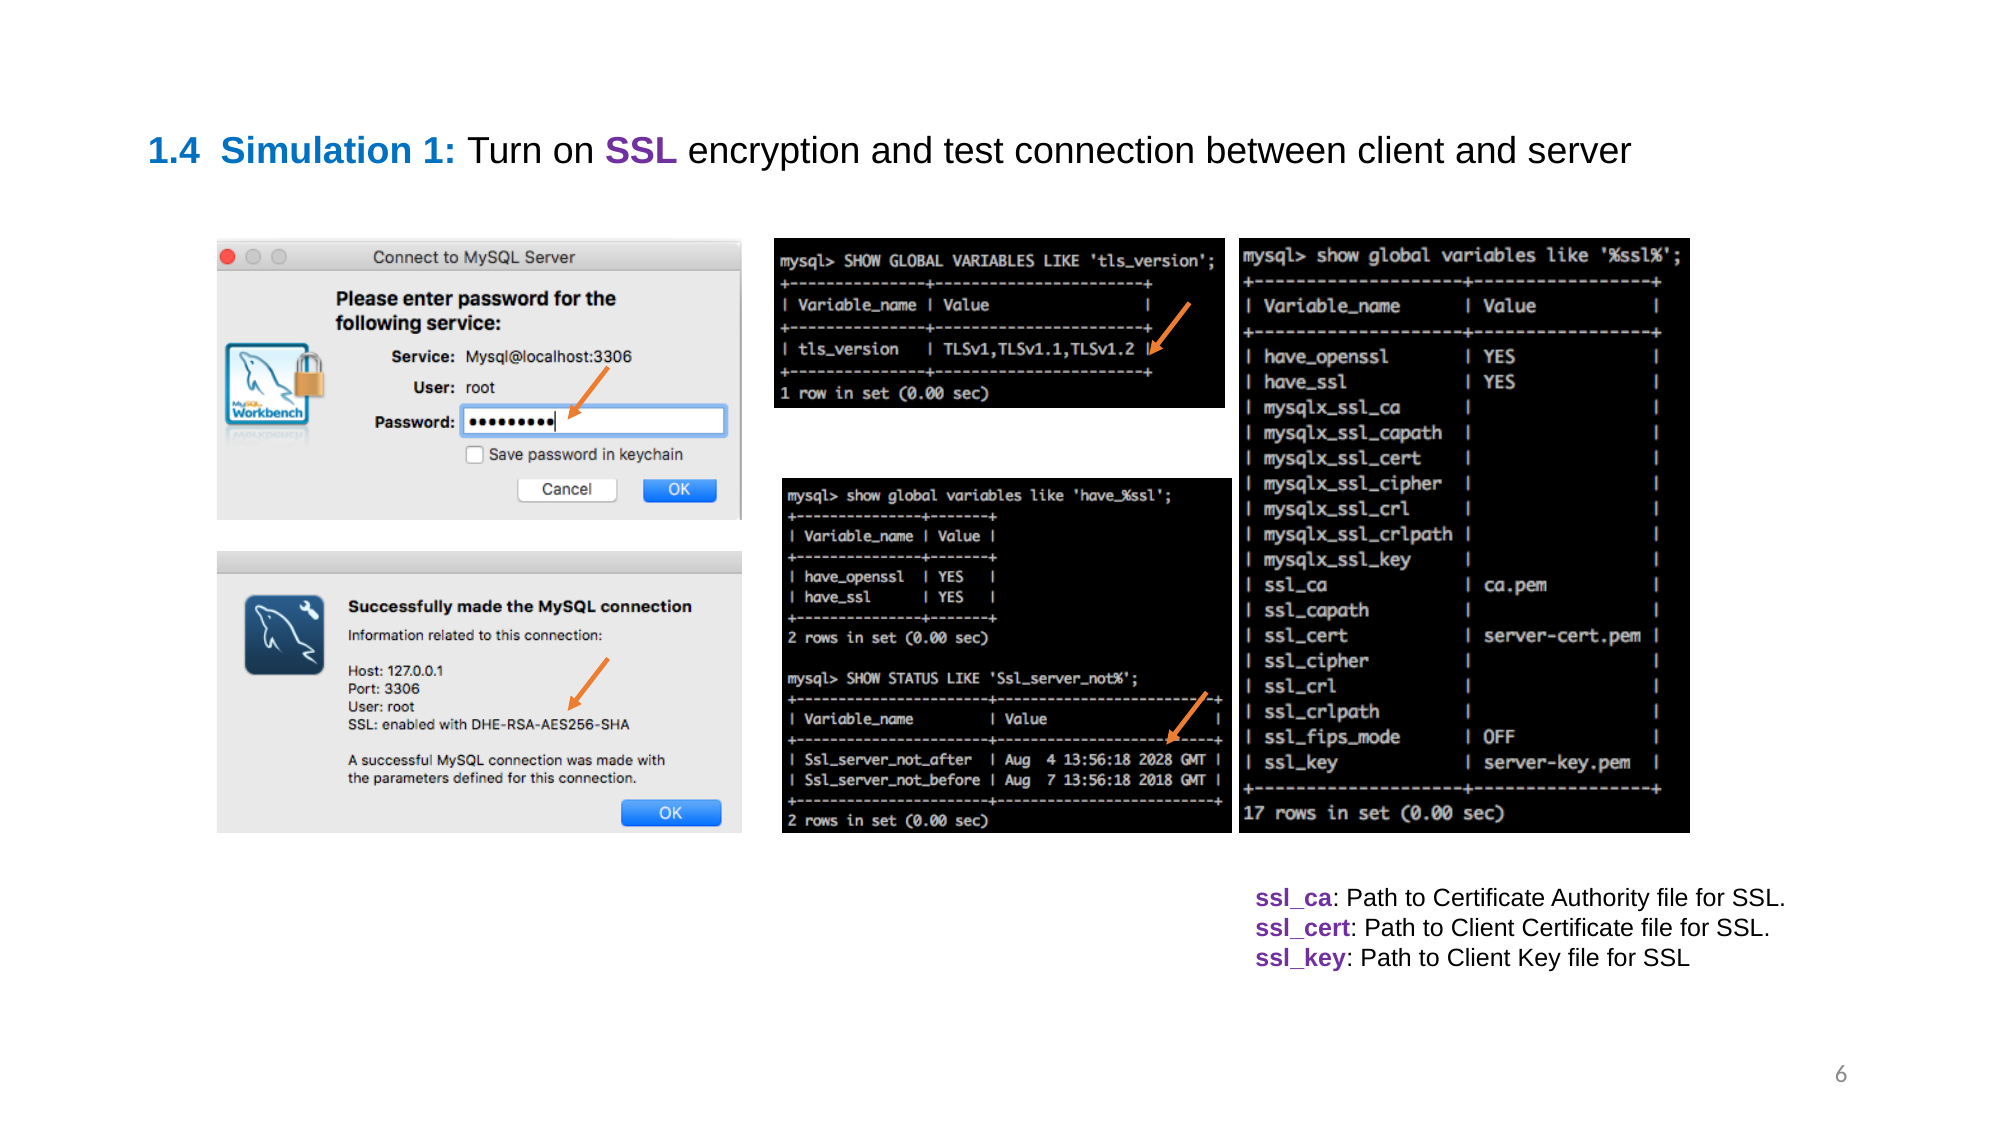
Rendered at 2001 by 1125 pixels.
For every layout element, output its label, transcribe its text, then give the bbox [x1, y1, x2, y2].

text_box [567, 367, 609, 420]
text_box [567, 658, 609, 711]
picture [781, 478, 1232, 833]
picture [216, 238, 742, 520]
picture [774, 238, 1225, 408]
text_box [1149, 302, 1190, 356]
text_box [1166, 692, 1207, 745]
picture [216, 551, 742, 833]
picture [1239, 238, 1690, 833]
text_box 1.4 Simulation 1: Turn on SSL encryption and test connection between client and server [133, 112, 1648, 179]
slide_number 6 [1412, 1042, 1863, 1103]
text_box ssl_ca: Path to Certificate Authority file for SSL. ssl_cert: Path to Client Certificate file for SSL. ssl_key: Path to Client Key file for SSL [1240, 873, 1803, 979]
